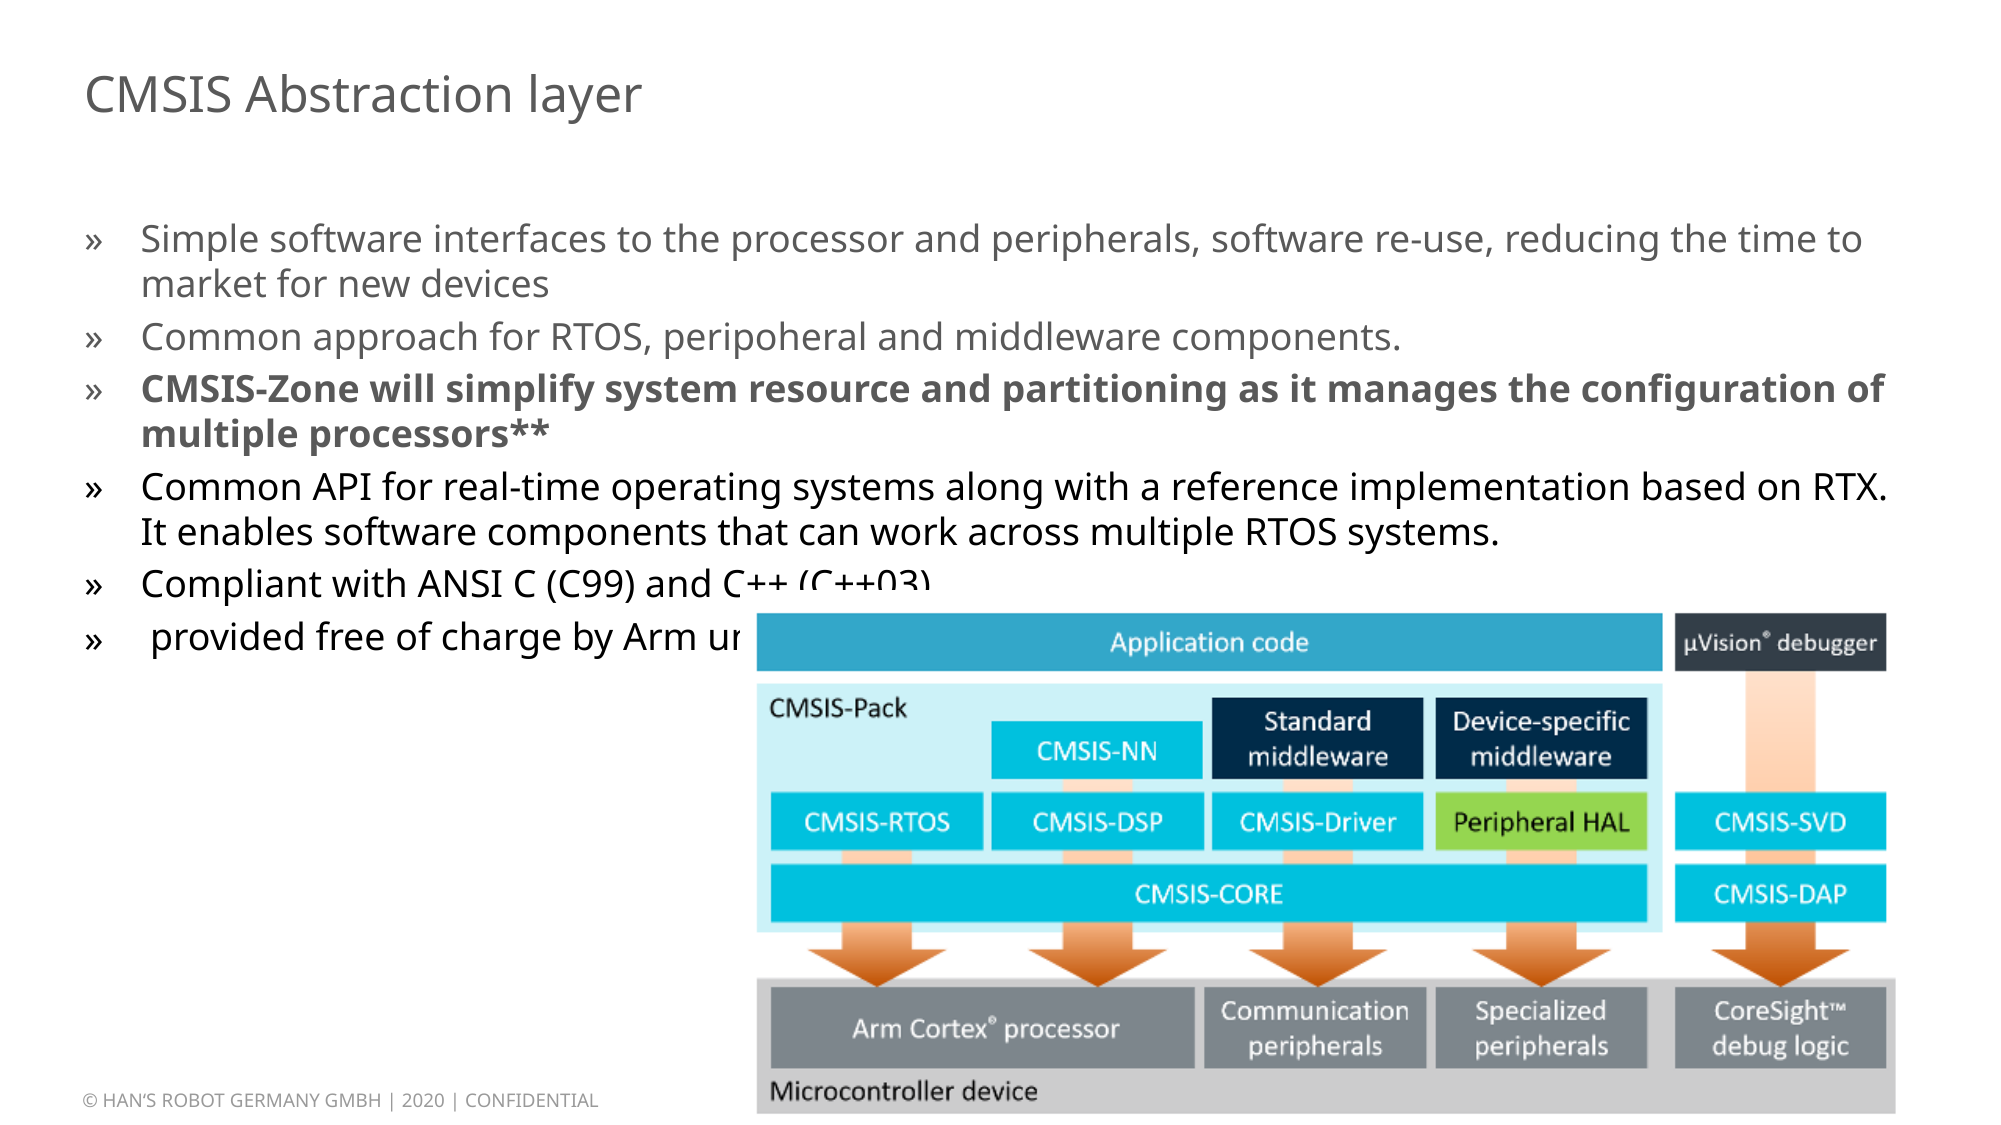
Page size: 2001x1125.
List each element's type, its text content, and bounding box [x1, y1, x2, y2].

picture [740, 590, 1910, 1125]
title CMSIS Abstraction layer [69, 54, 1756, 132]
list Simple software interfaces to the processor and peripherals, software re-use, reducing the time to market for new devices Common approach for RTOS, peripoheral and middleware components. CMSIS-Zone will simplify system resource and partitioning as it manages the configuration of multiple processors** Common API for real-time operating systems along with a reference implementation based on RTX. It enables software components that can work across multiple RTOS systems. Compliant with ANSI C (C99) and C++ (C++03). provided free of charge by Arm under the Apache 2.0 License [69, 208, 1933, 1070]
